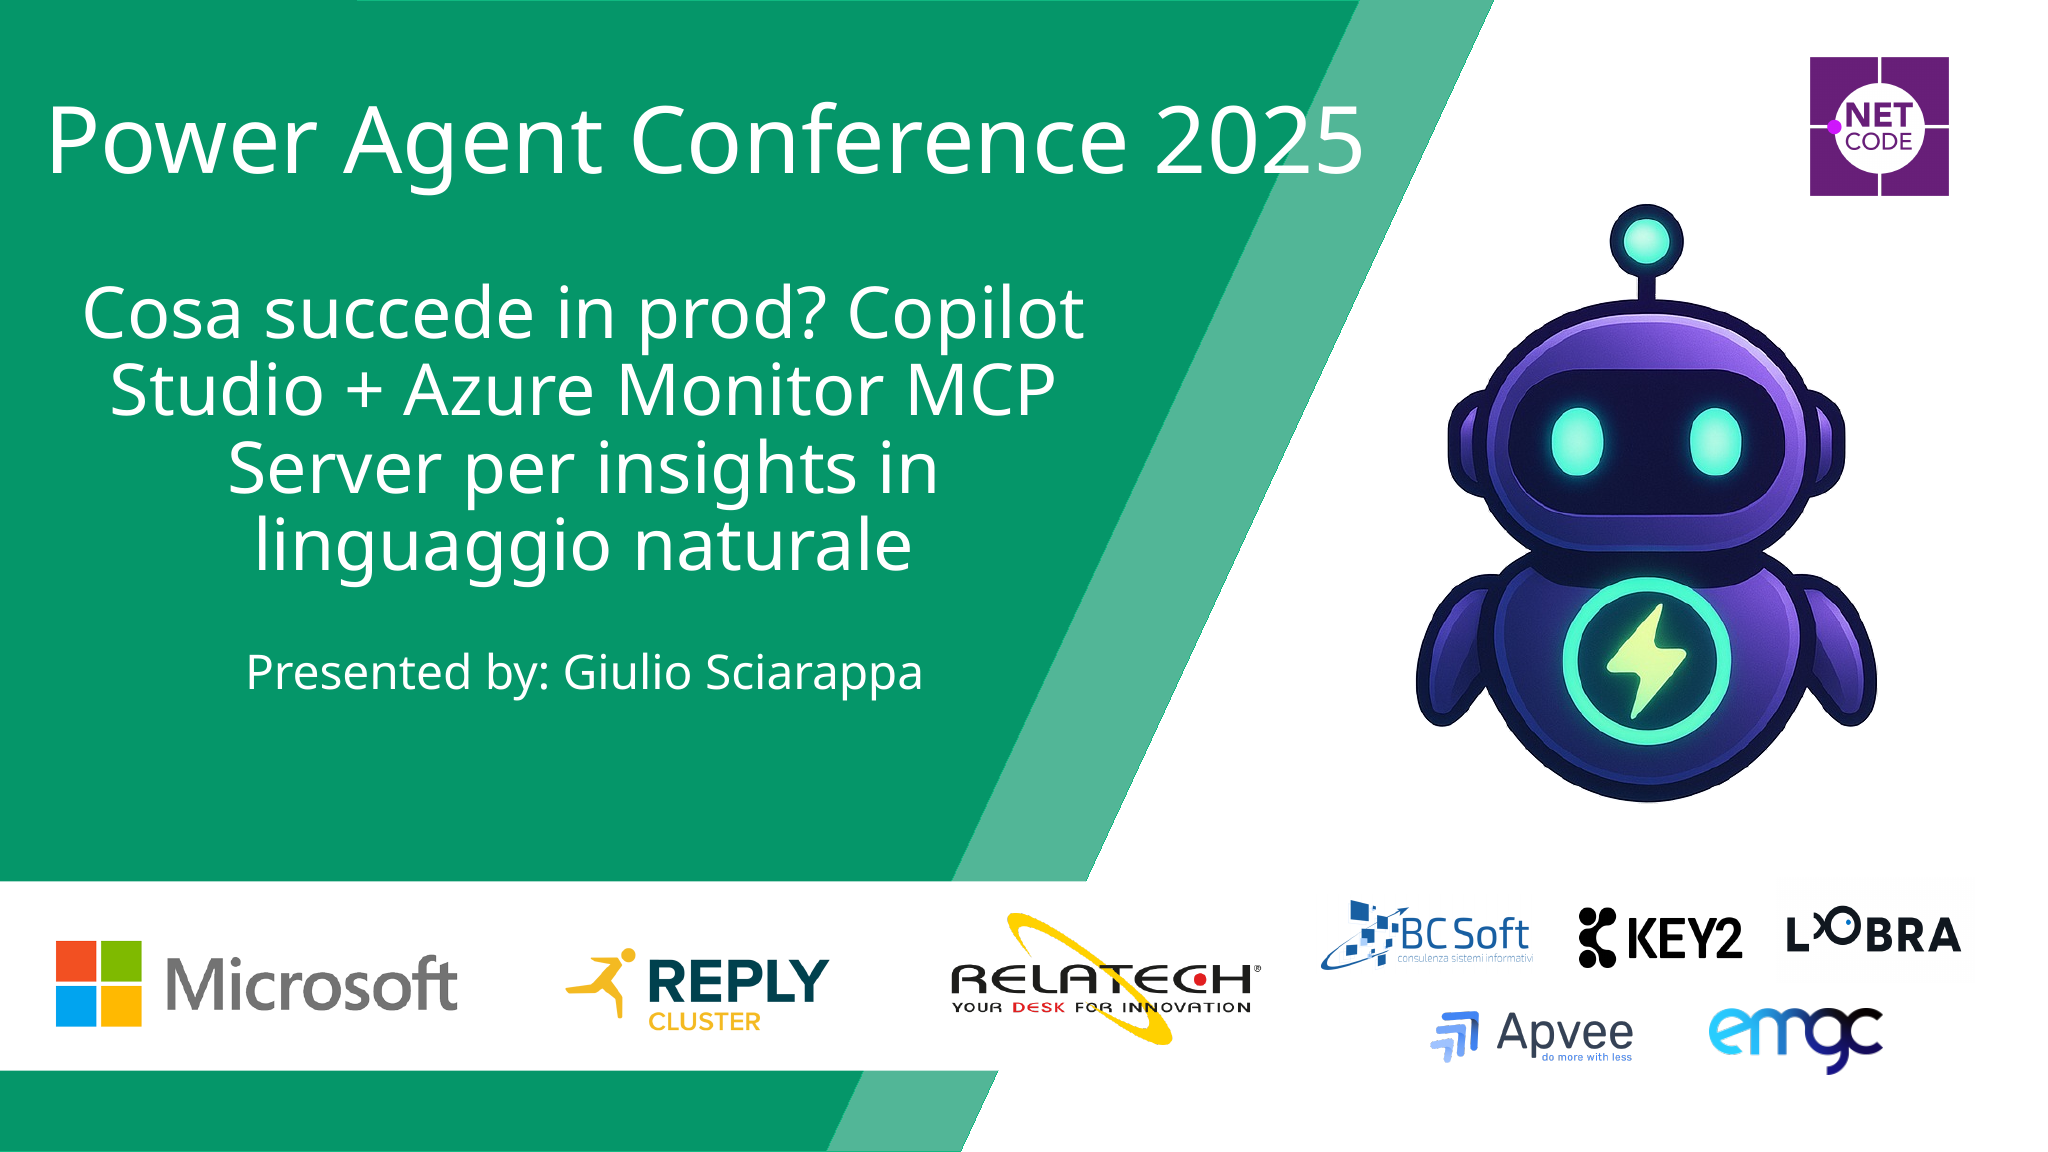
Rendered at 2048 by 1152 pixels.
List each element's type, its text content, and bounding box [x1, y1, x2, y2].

picture [927, 889, 1286, 1069]
picture [1776, 877, 1975, 983]
picture [1316, 884, 1760, 1103]
picture [1414, 202, 1878, 804]
title Cosa succede in prod? Copilot Studio + Azure Monitor MCP Server per insights in linguaggio naturale [50, 239, 1118, 623]
picture [50, 933, 467, 1034]
list Presented by: Giulio Sciarappa [50, 640, 1120, 728]
picture [1709, 1008, 1883, 1075]
picture [1810, 57, 1949, 196]
picture [563, 923, 831, 1057]
